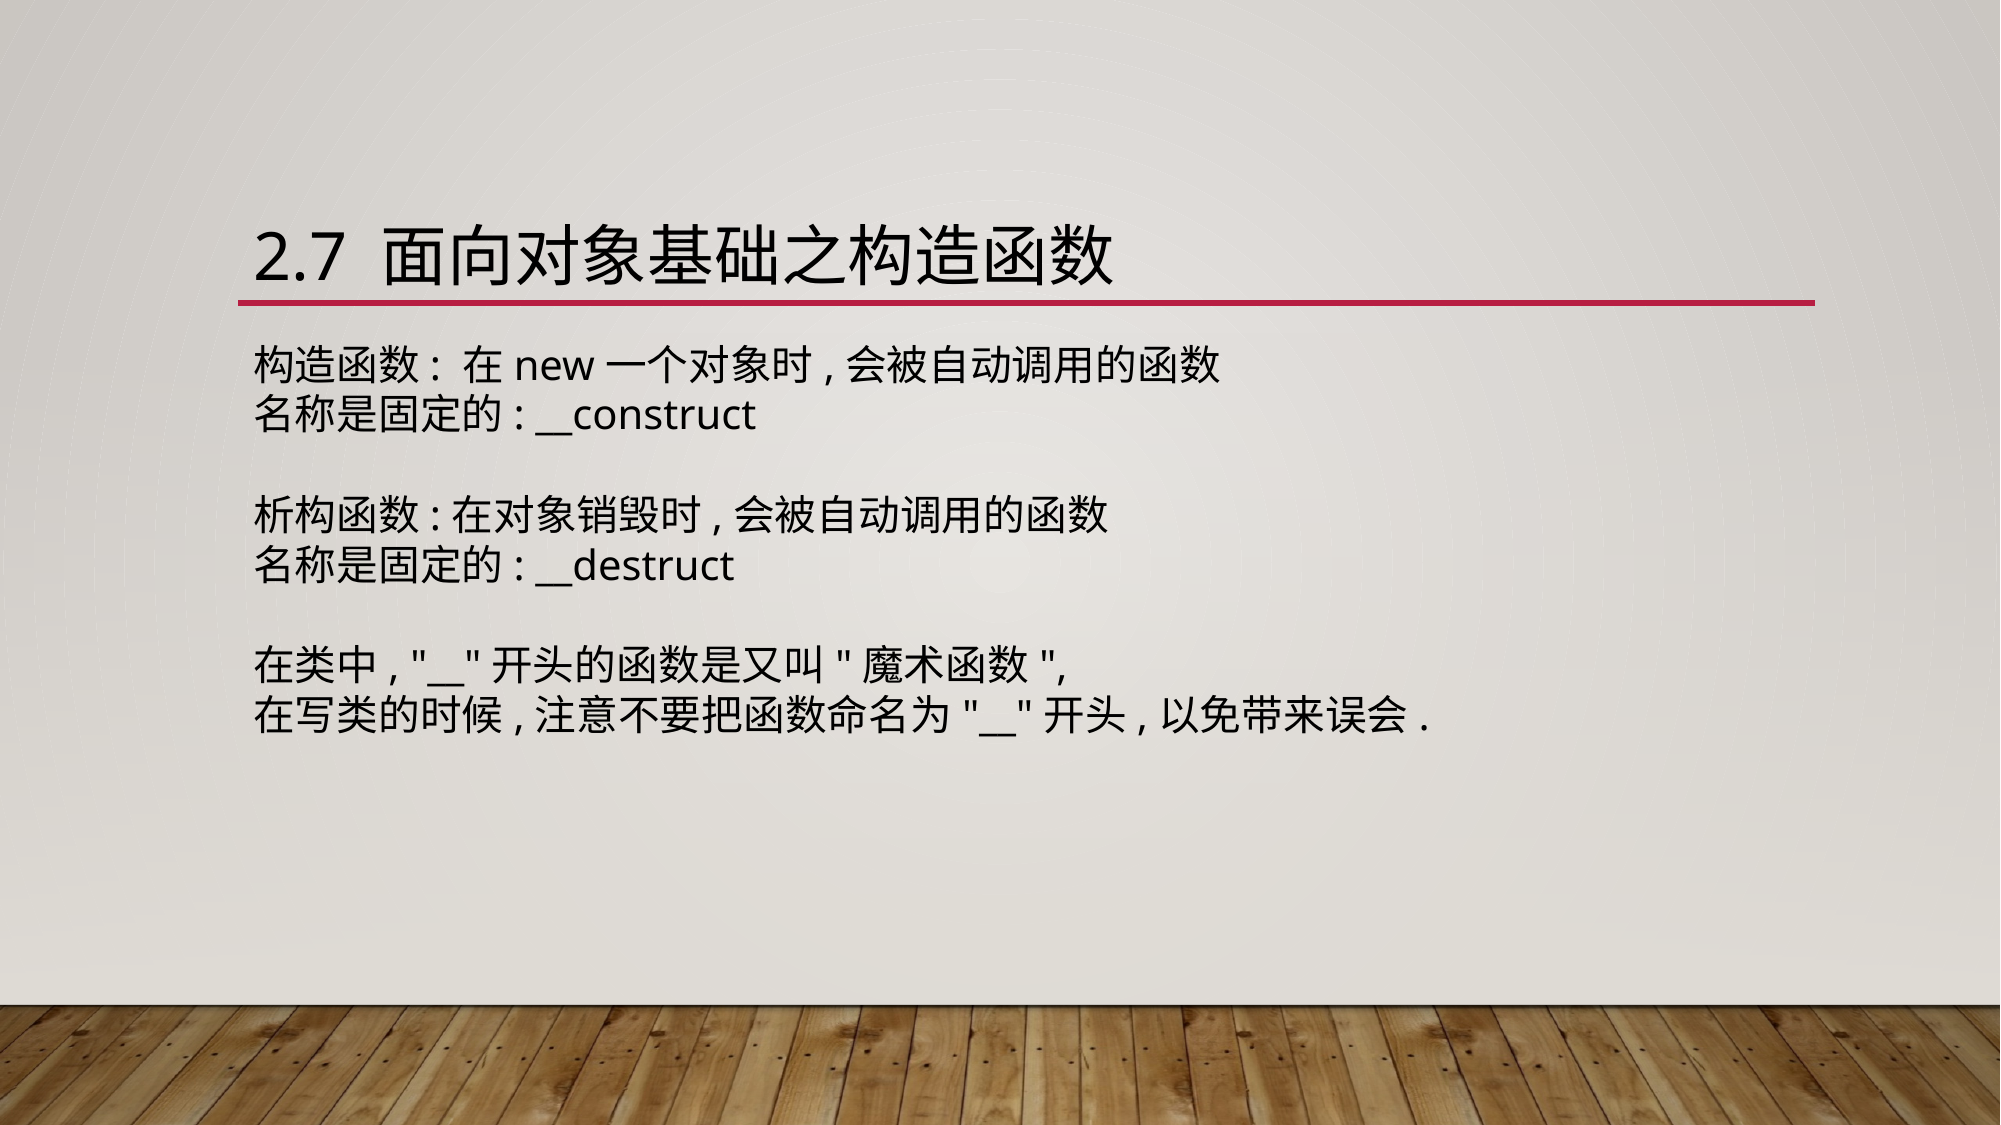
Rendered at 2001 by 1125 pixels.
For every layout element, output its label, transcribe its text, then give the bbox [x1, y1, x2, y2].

list 构造函数: 在new一个对象时,会被自动调用的函数 名称是固定的: __construct 析构函数:在对象销毁时,会被自动调用的函数 名称是固定的: __destruct 在类中, "__"开头的函数是又叫"魔术函数", 在写类的时候,注意不要把函数命名为"__"开头,以免带来误会. [238, 330, 1814, 897]
title 2.7 面向对象基础之构造函数 [238, 215, 1814, 305]
picture [0, 1005, 2000, 1125]
